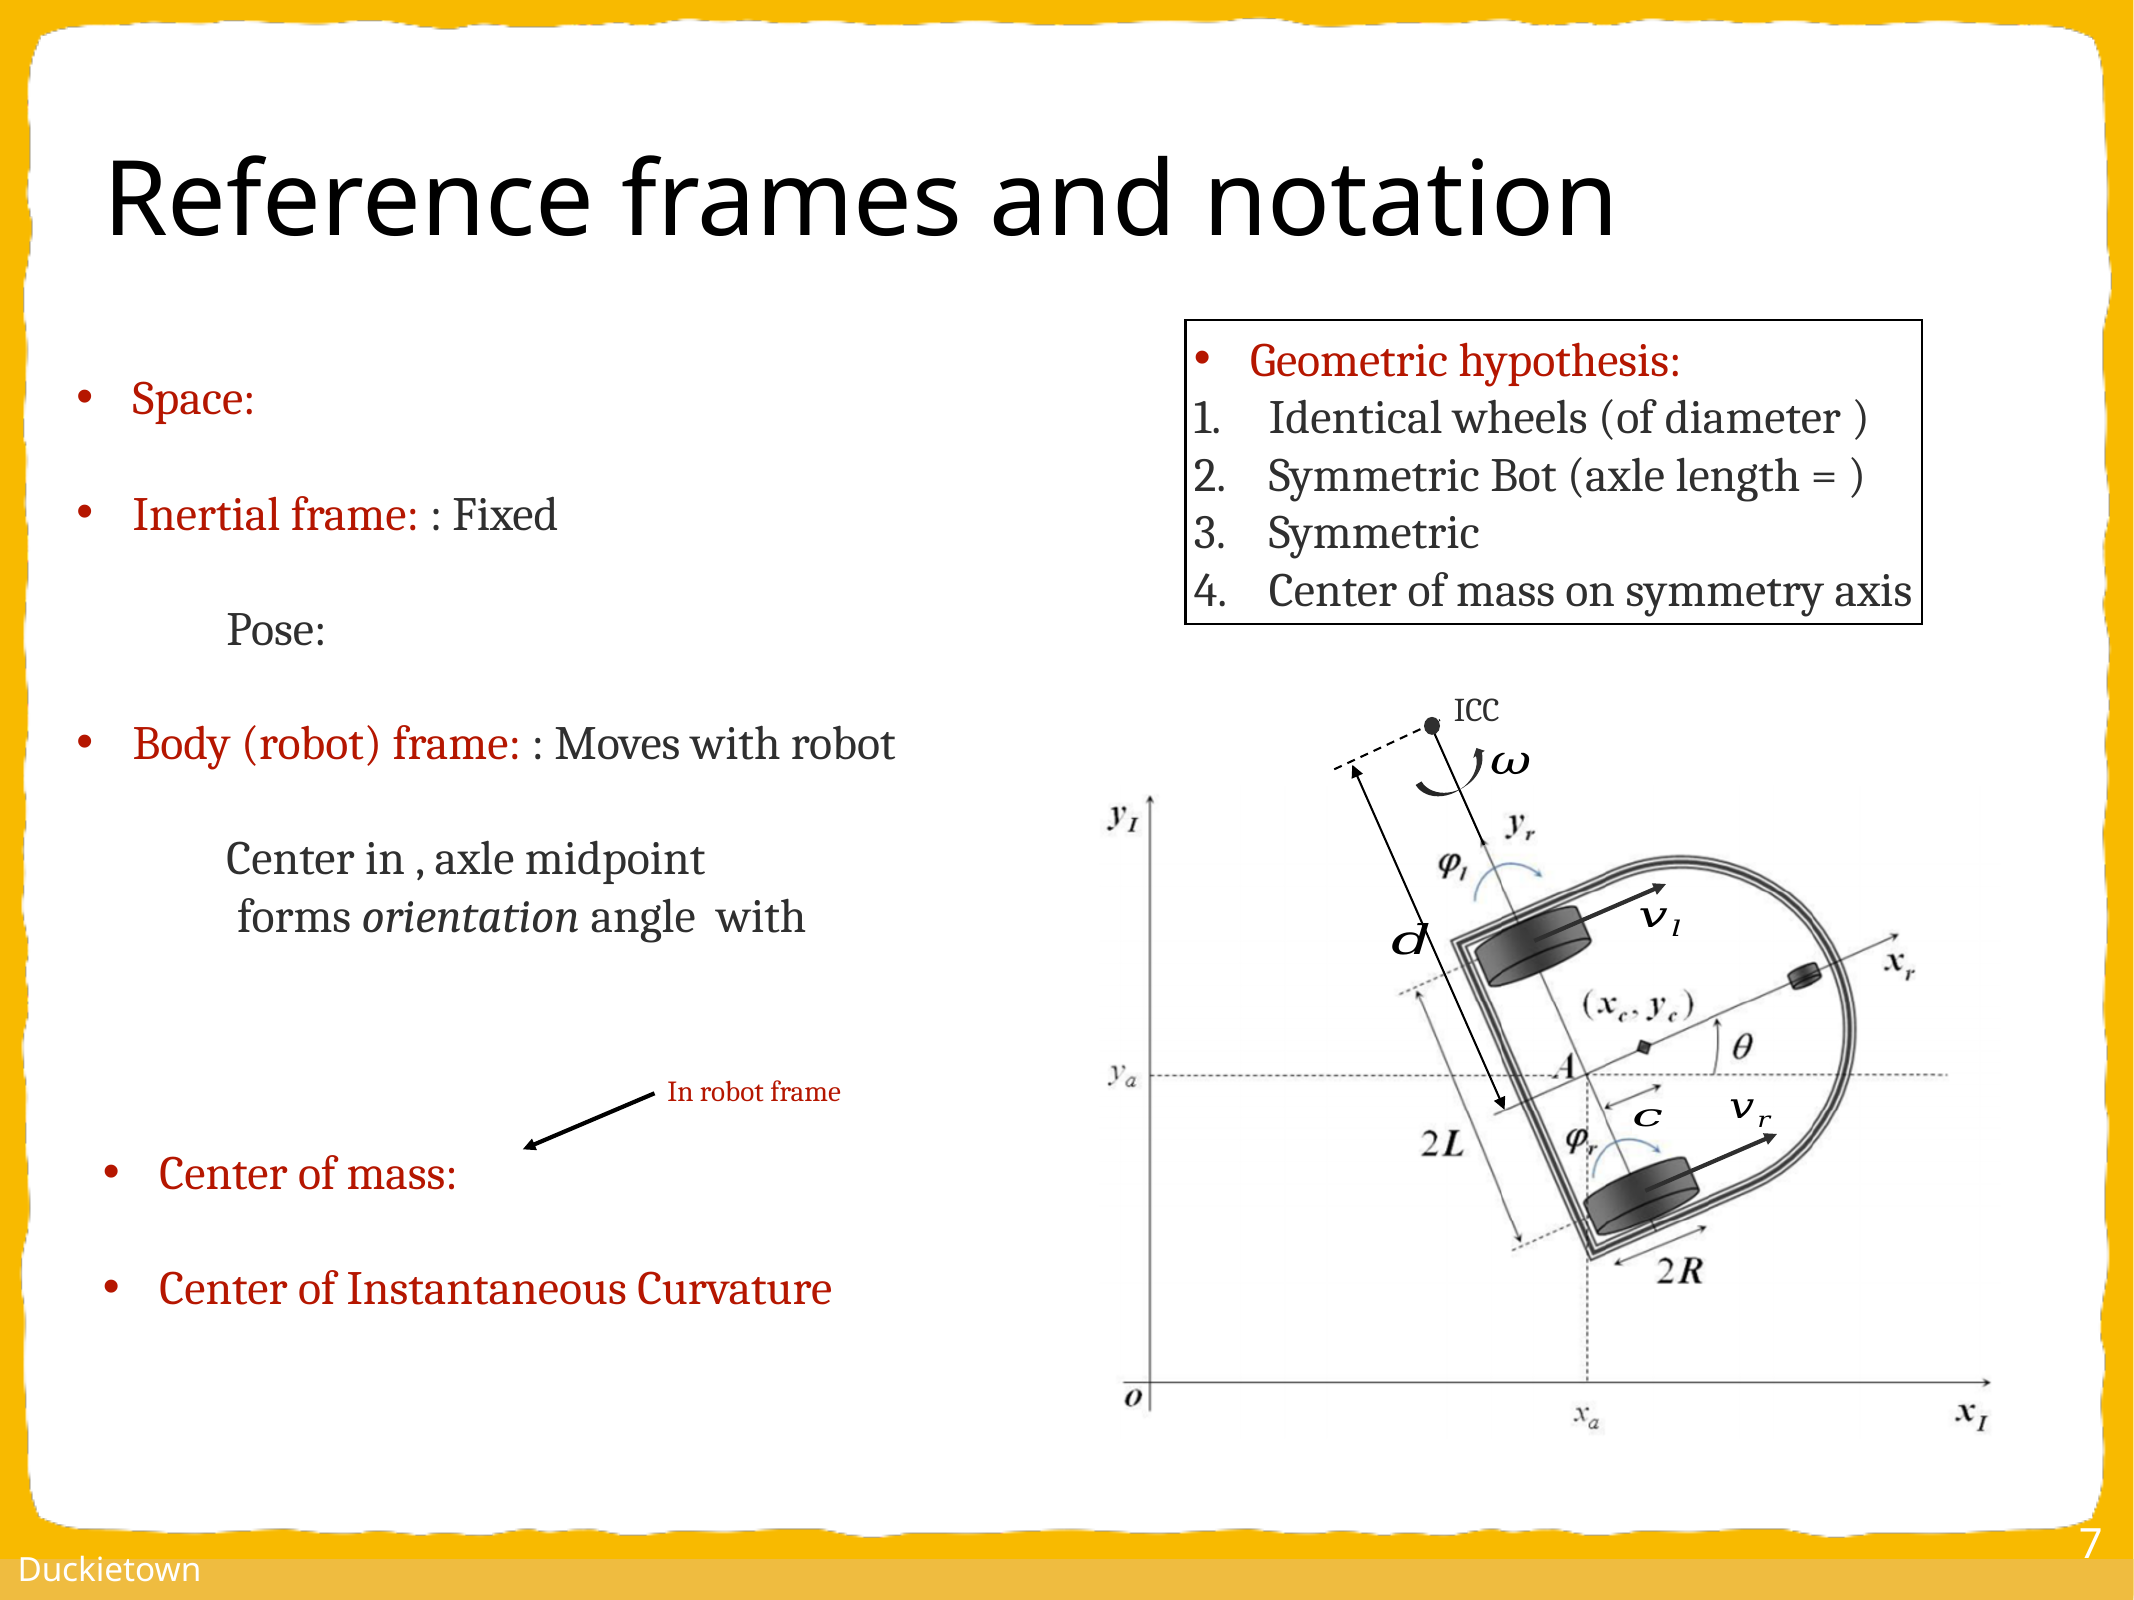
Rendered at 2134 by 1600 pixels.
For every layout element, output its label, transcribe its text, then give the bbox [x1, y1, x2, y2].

title Reference frames and notation [94, 47, 2021, 341]
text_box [73, 1063, 884, 1440]
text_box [1087, 678, 2020, 1440]
slide_number 7 [2068, 1515, 2113, 1575]
picture [0, 0, 2134, 1559]
